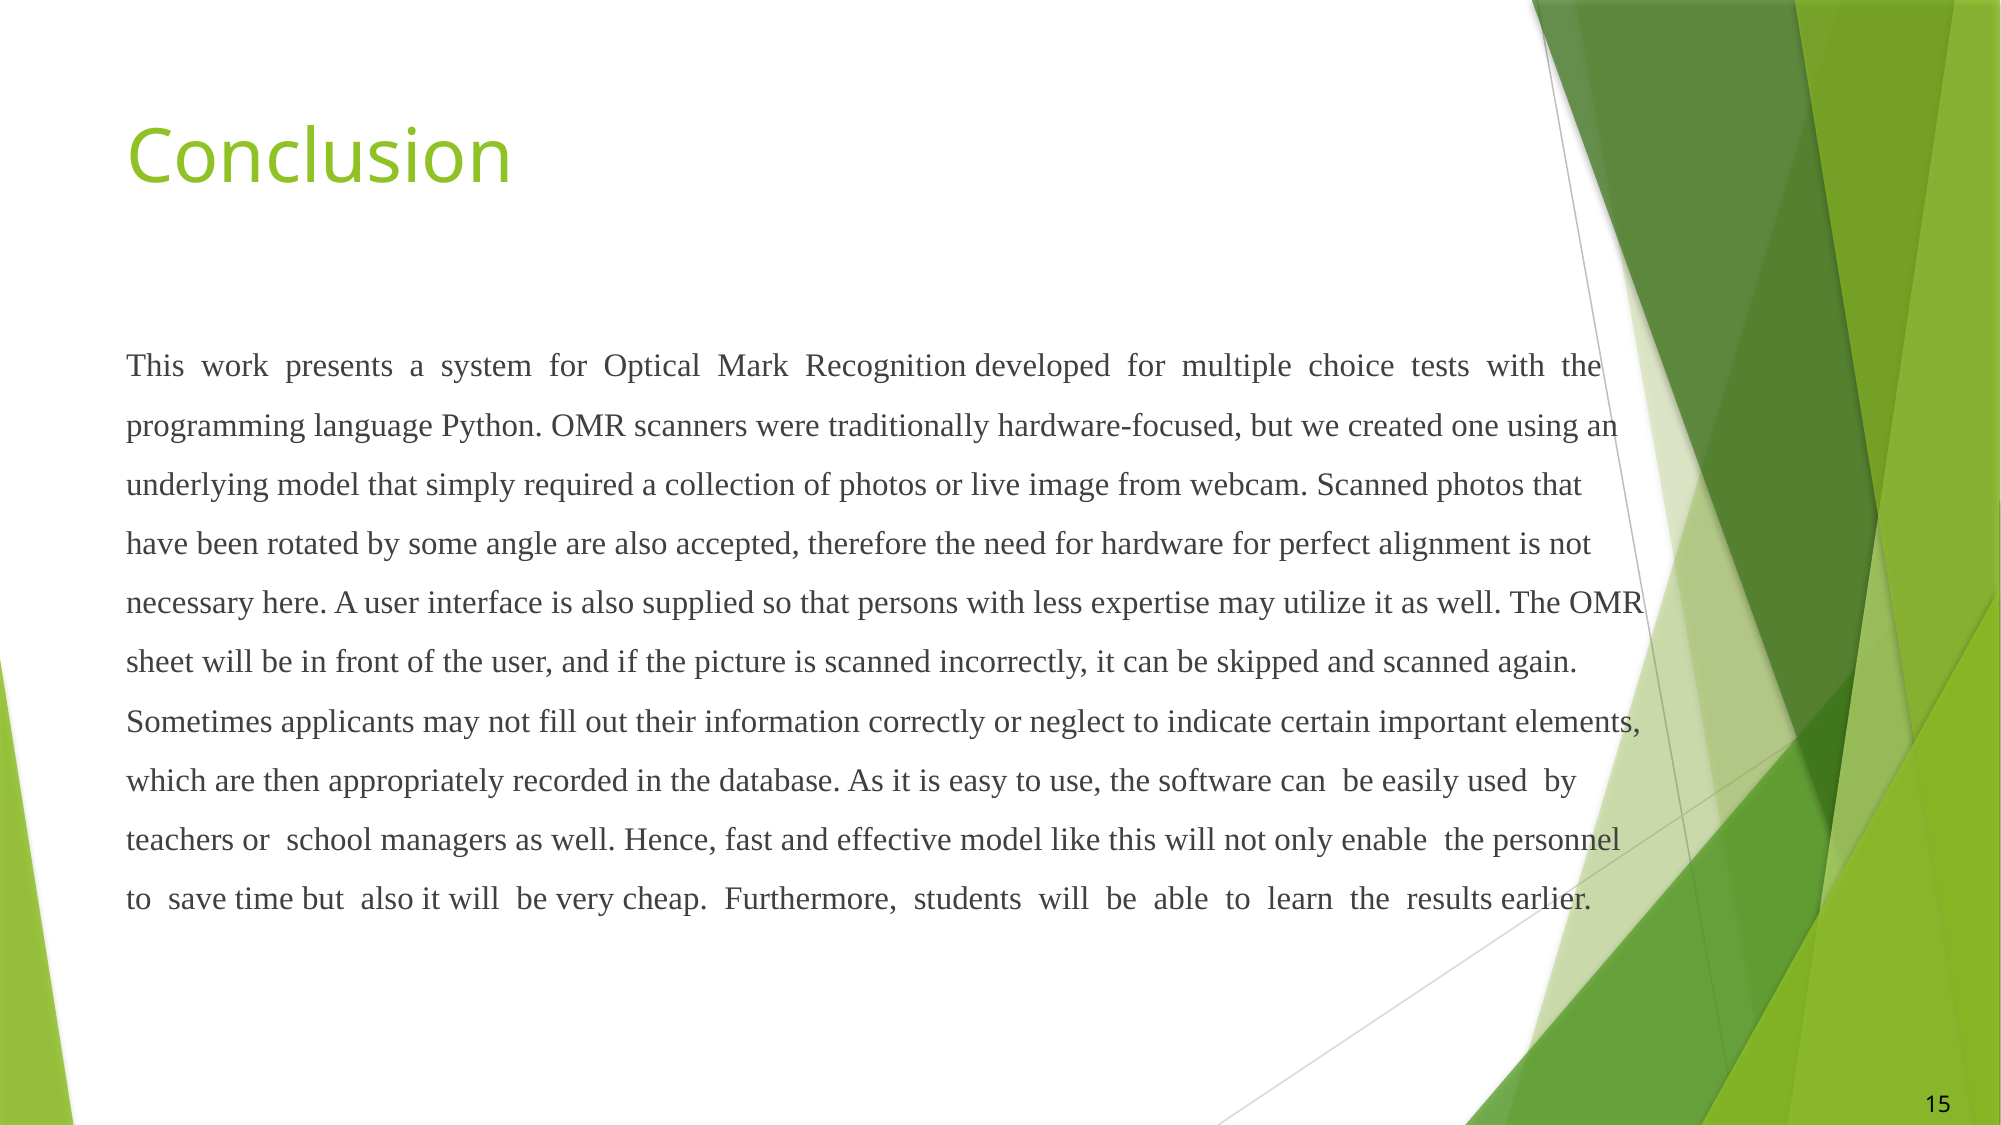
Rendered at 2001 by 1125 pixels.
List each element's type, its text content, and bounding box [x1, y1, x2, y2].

text_box 15 [1876, 1082, 2000, 1125]
title Conclusion [111, 99, 1522, 316]
list This work presents a system for Optical Mark Recognition developed for multiple choice tests with the programming language Python. OMR scanners were traditionally hardware-focused, but we created one using an underlying model that simply required a collection of photos or live image from webcam. Scanned photos that have been rotated by some angle are also accepted, therefore the need for hardware for perfect alignment is not necessary here. A user interface is also supplied so that persons with less expertise may utilize it as well. The OMR sheet will be in front of the user, and if the picture is scanned incorrectly, it can be skipped and scanned again. Sometimes applicants may not fill out their information correctly or neglect to indicate certain important elements, which are then appropriately recorded in the database. As it is easy to use, the software can be easily used by teachers or school managers as well. Hence, fast and effective model like this will not only enable the personnel to save time but also it will be very cheap. Furthermore, students will be able to learn the results earlier. [111, 316, 1666, 981]
